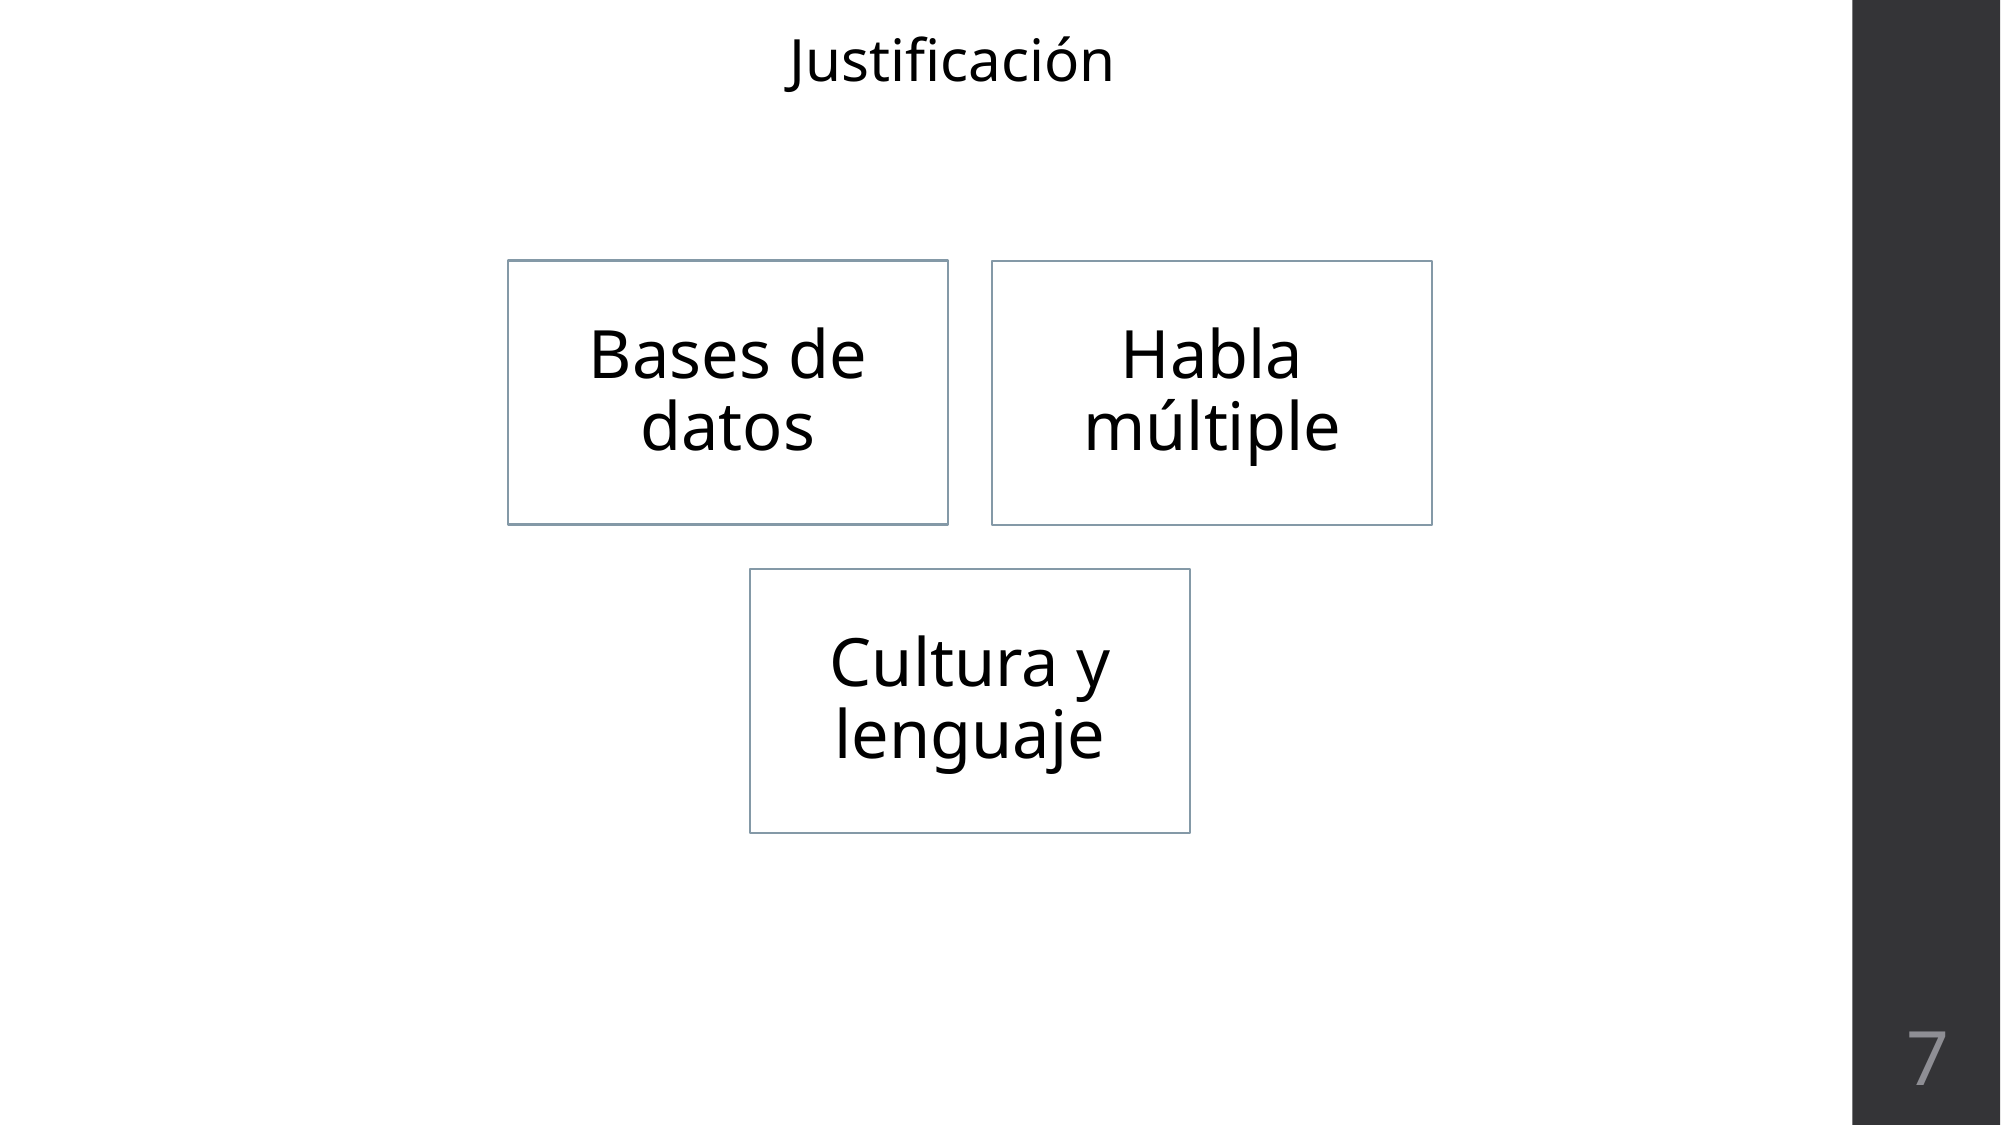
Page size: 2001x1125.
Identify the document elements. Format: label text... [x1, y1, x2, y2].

slide_number 7 [1852, 1012, 2000, 1110]
text_box Justificación [775, 15, 1777, 101]
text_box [347, 260, 1593, 834]
